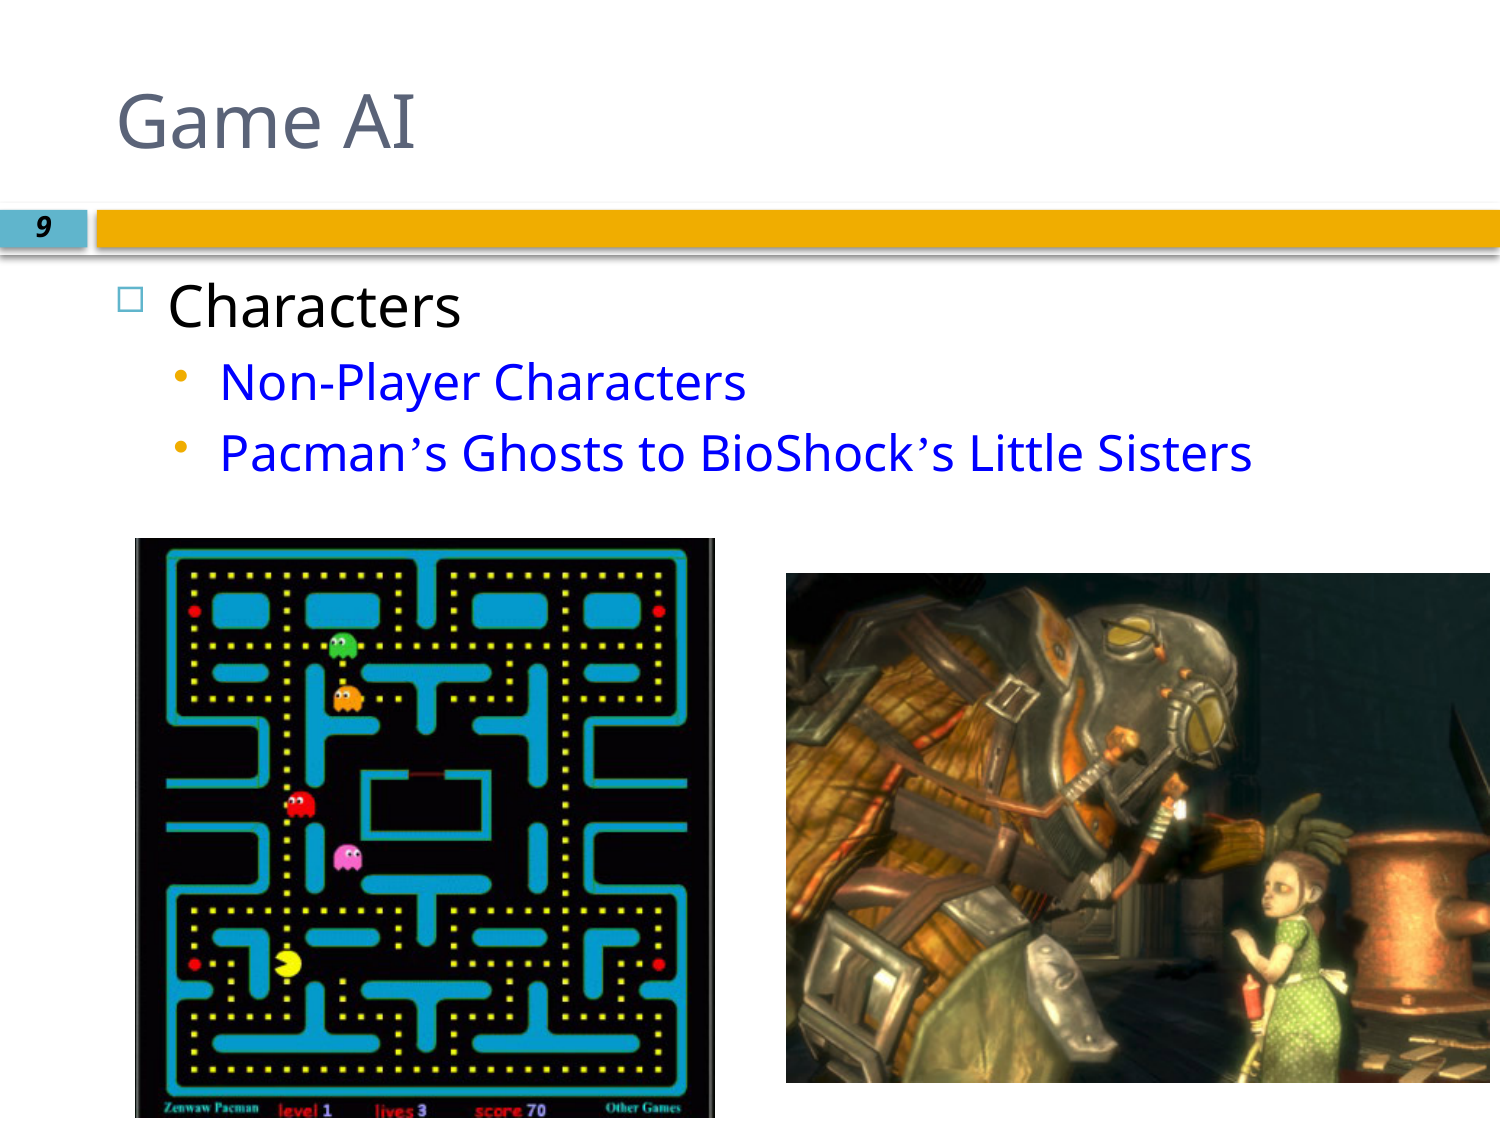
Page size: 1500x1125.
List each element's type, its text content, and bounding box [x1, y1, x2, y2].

title Game AI [100, 37, 1438, 200]
picture [135, 538, 715, 1118]
list Characters Non-Player Characters Pacman’s Ghosts to BioShock’s Little Sisters [99, 261, 1469, 1083]
picture [786, 573, 1491, 1084]
slide_number 9 [0, 208, 88, 249]
